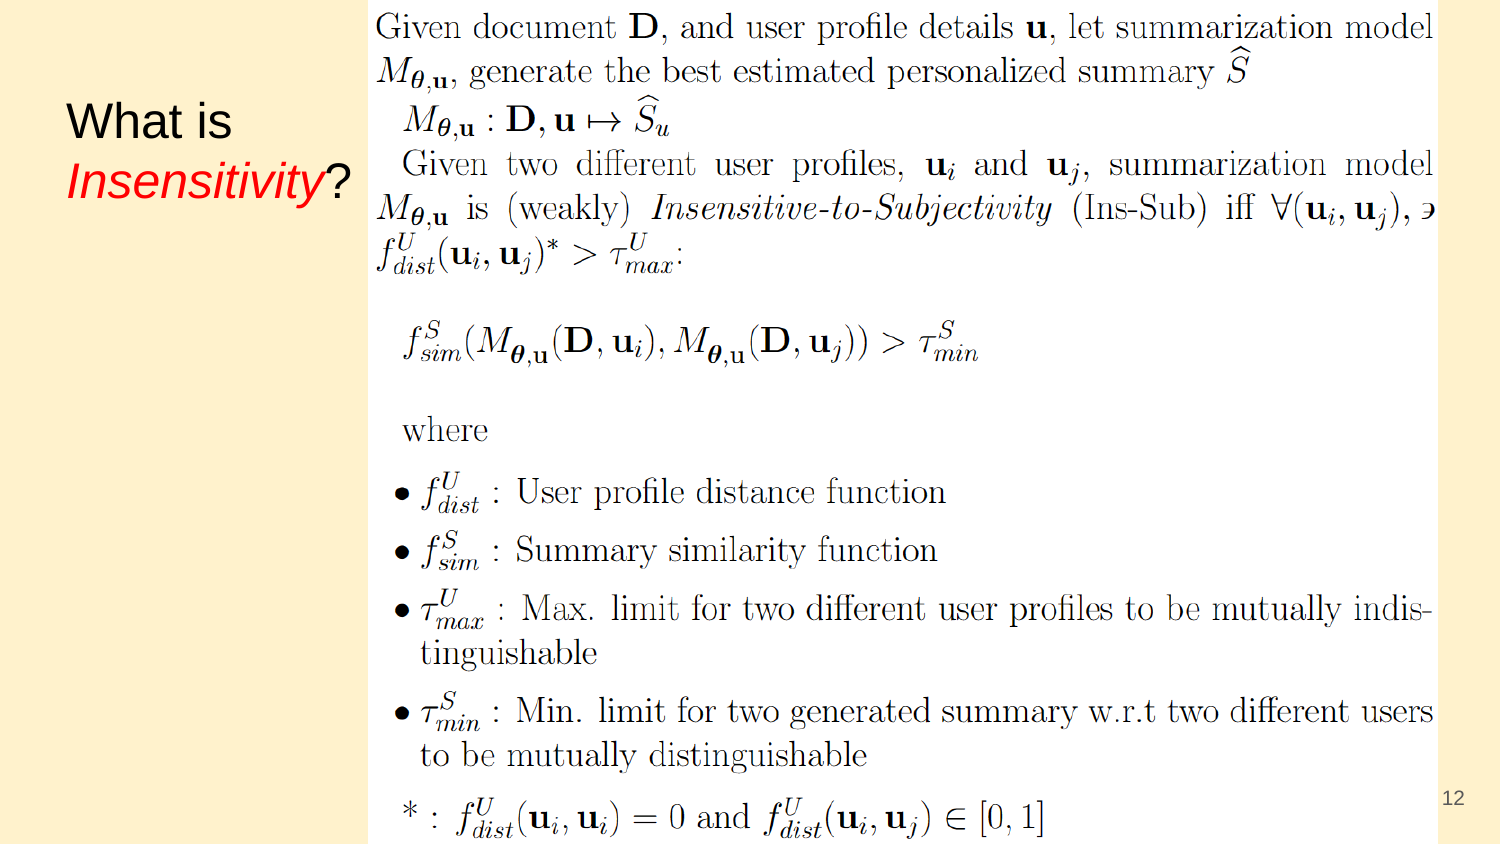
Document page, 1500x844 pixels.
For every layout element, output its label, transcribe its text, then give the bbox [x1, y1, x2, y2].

picture [368, 0, 1438, 844]
slide_number ‹#› [1442, 764, 1480, 830]
title What is Insensitivity? [51, 72, 363, 267]
